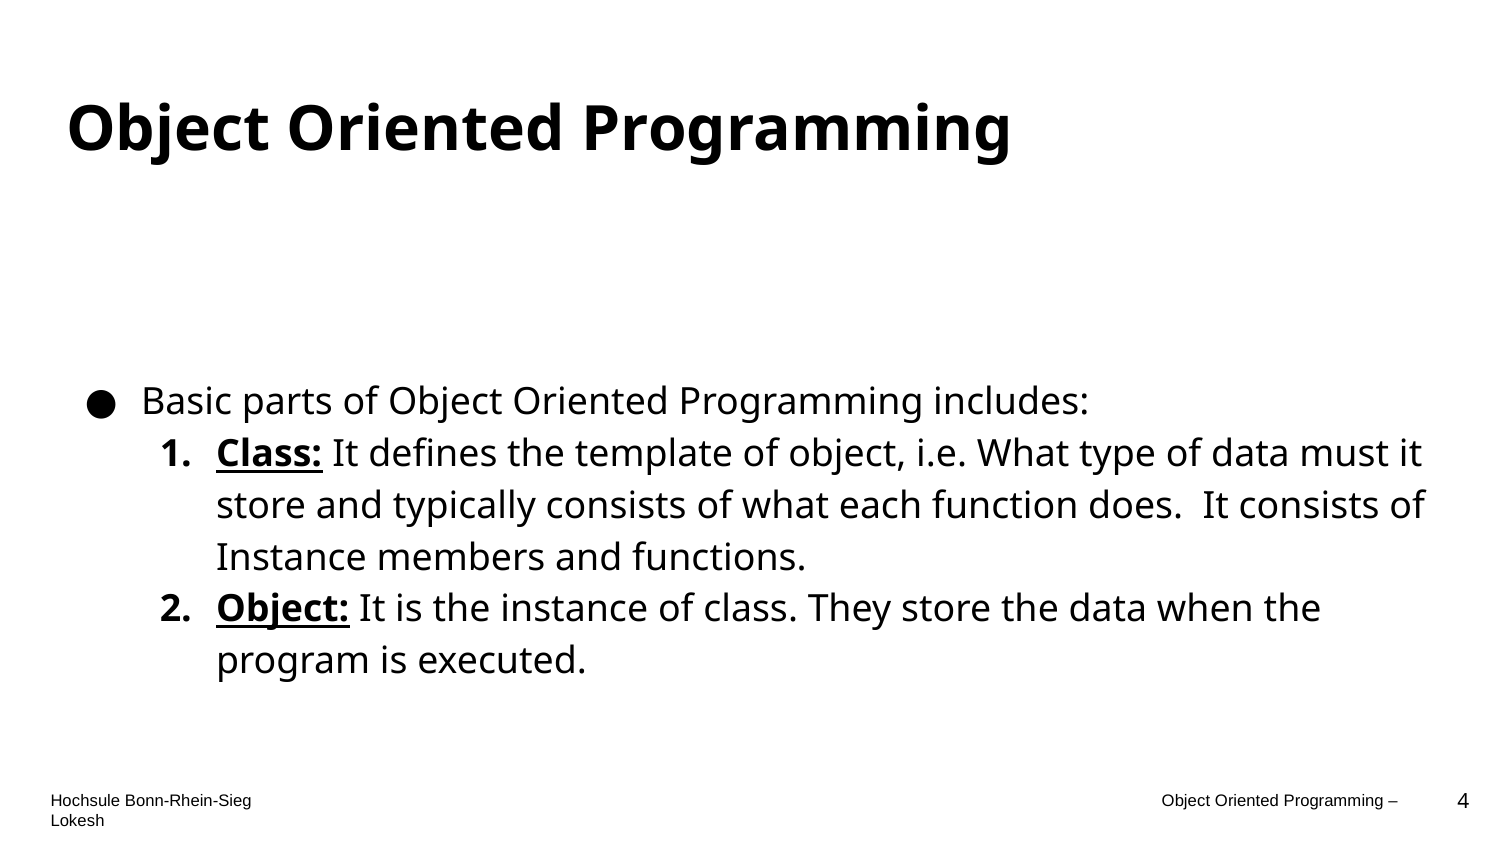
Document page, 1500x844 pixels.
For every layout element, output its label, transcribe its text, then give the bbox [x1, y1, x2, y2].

slide_number 4 [1394, 769, 1484, 834]
title Object Oriented Programming [51, 72, 1449, 176]
list Basic parts of Object Oriented Programming includes: Class: It defines the template of object, i.e. What type of data must it store and typically consists of what each function does. It consists of Instance members and functions. Object: It is the instance of class. They store the data when the program is executed. [51, 355, 1449, 770]
text_box Hochsule Bonn-Rhein-Sieg Object Oriented Programming – Lokesh [35, 782, 1465, 838]
